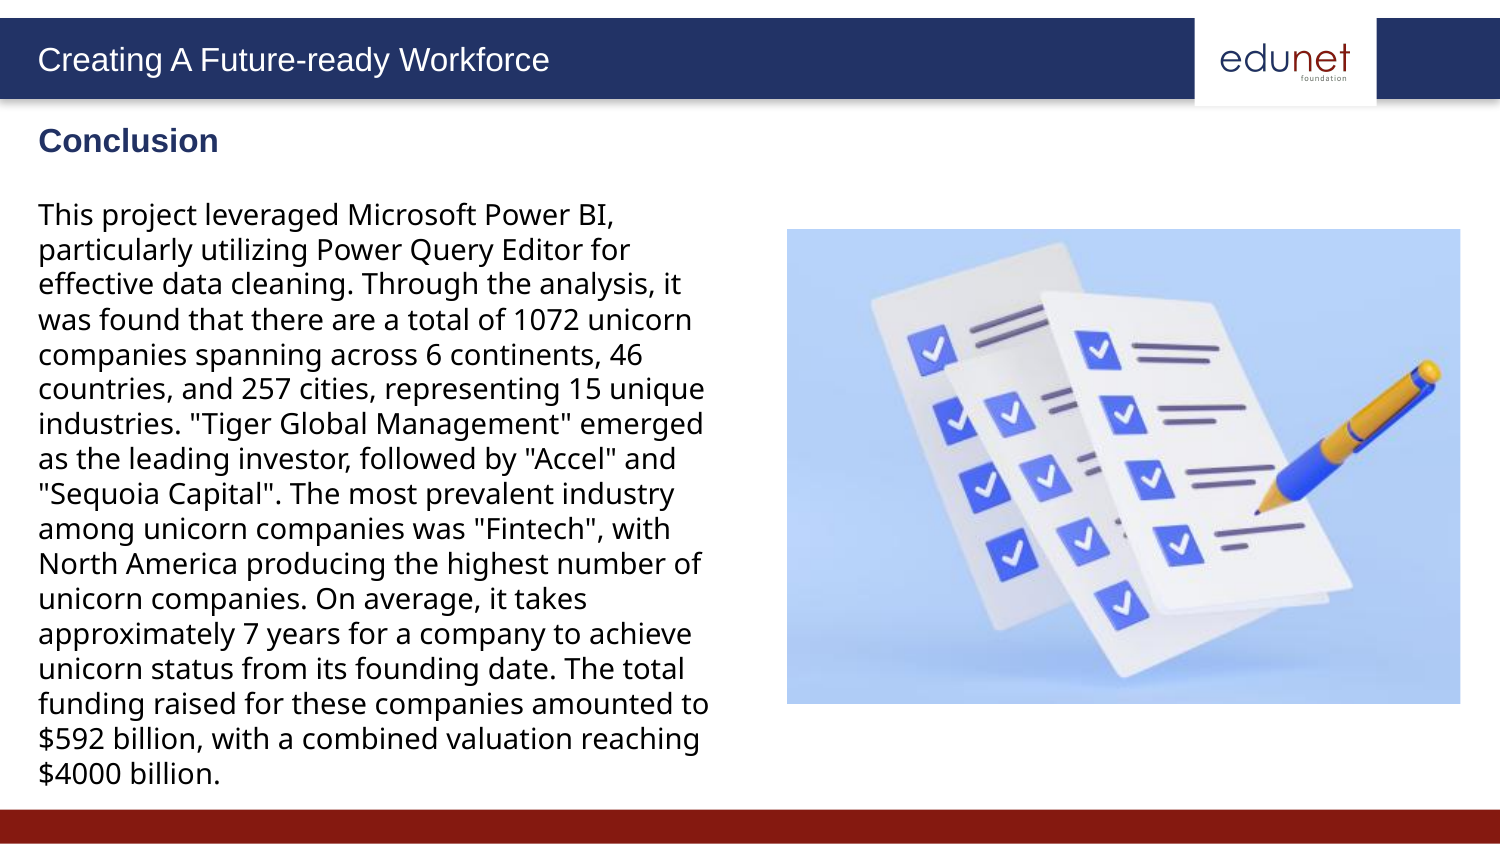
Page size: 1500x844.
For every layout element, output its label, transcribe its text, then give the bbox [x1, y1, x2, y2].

picture [1215, 38, 1356, 86]
text_box Conclusion [23, 112, 750, 167]
text_box This project leveraged Microsoft Power BI, particularly utilizing Power Query Editor for effective data cleaning. Through the analysis, it was found that there are a total of 1072 unicorn companies spanning across 6 continents, 46 countries, and 257 cities, representing 15 unique industries. "Tiger Global Management" emerged as the leading investor, followed by "Accel" and "Sequoia Capital". The most prevalent industry among unicorn companies was "Fintech", with North America producing the highest number of unicorn companies. On average, it takes approximately 7 years for a company to achieve unicorn status from its founding date. The total funding raised for these companies amounted to $592 billion, with a combined valuation reaching $4000 billion. [23, 188, 753, 798]
picture [786, 229, 1461, 705]
